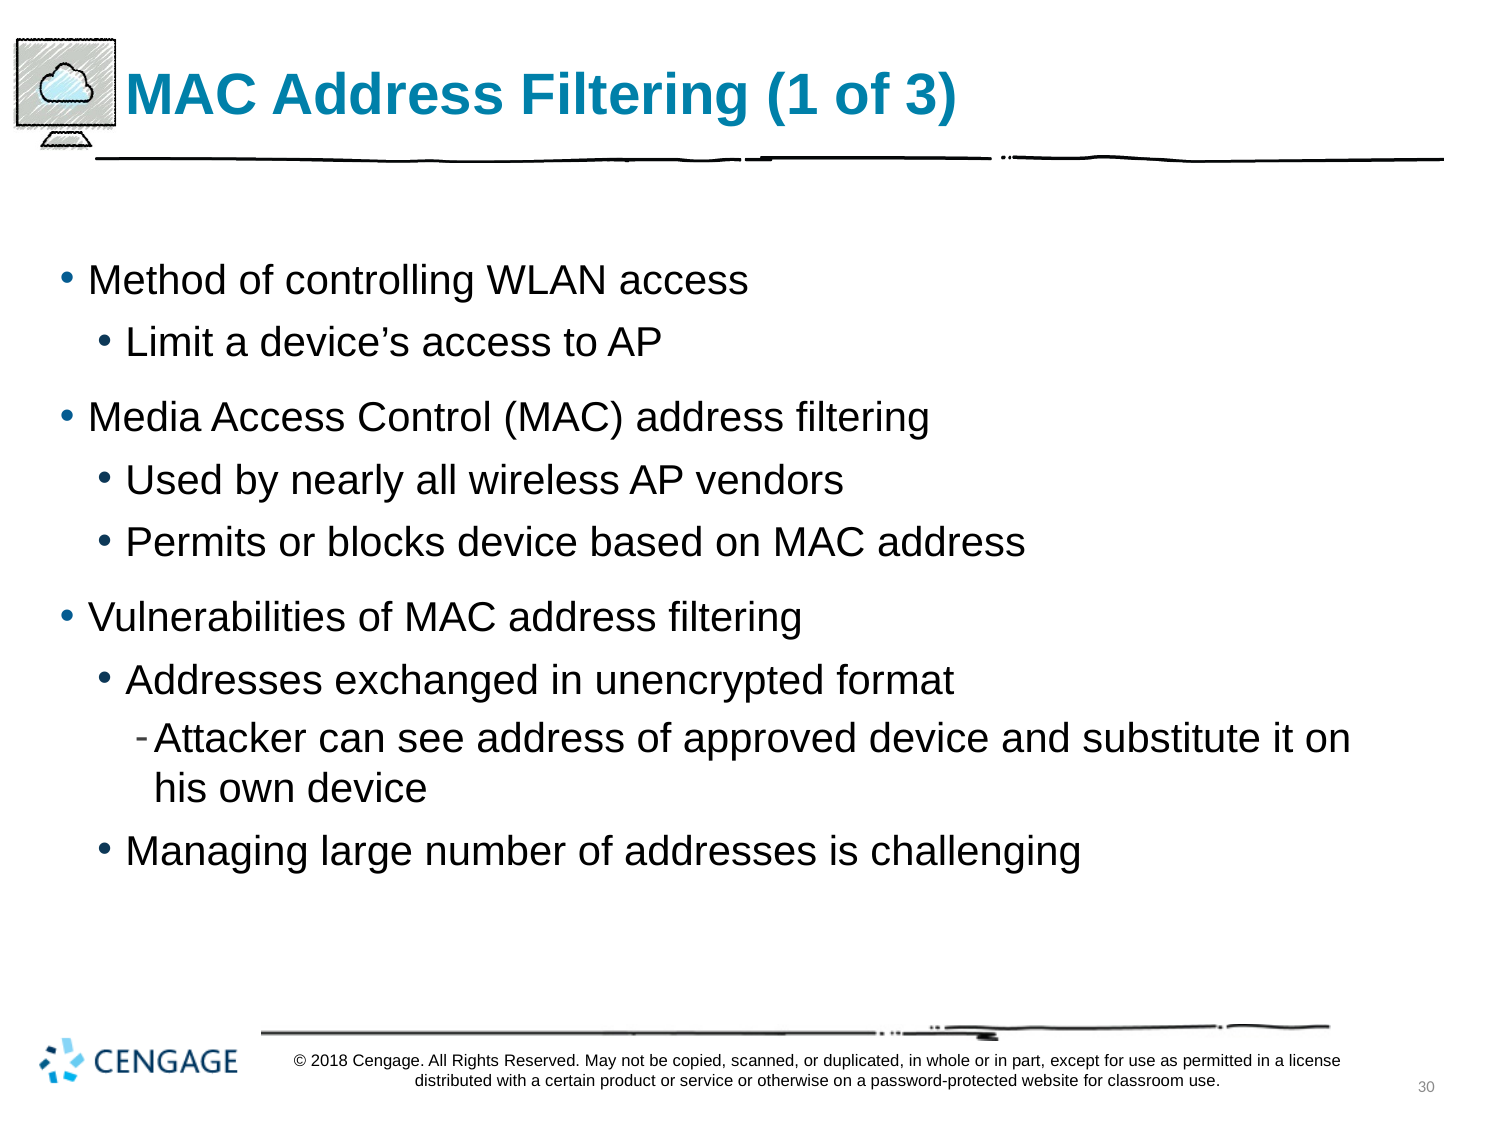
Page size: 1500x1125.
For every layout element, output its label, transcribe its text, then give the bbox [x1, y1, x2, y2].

picture [13, 36, 117, 151]
list Method of controlling WLAN access Limit a device’s access to AP Media Access Control (MAC) address filtering Used by nearly all wireless AP vendors Permits or blocks device based on MAC address Vulnerabilities of MAC address filtering Addresses exchanged in unencrypted format Attacker can see address of approved device and substitute it on his own device Managing large number of addresses is challenging [59, 252, 1388, 881]
title MAC Address Filtering (1 of 3) [125, 55, 1442, 127]
picture [261, 1024, 1331, 1041]
footer © 2018 Cengage. All Rights Reserved. May not be copied, scanned, or duplicated, in whole or in part, except for use as permitted in a license distributed with a certain product or service or otherwise on a password-protected website for classroom use. [262, 1050, 1375, 1091]
picture [19, 1024, 250, 1096]
picture [95, 155, 1444, 163]
